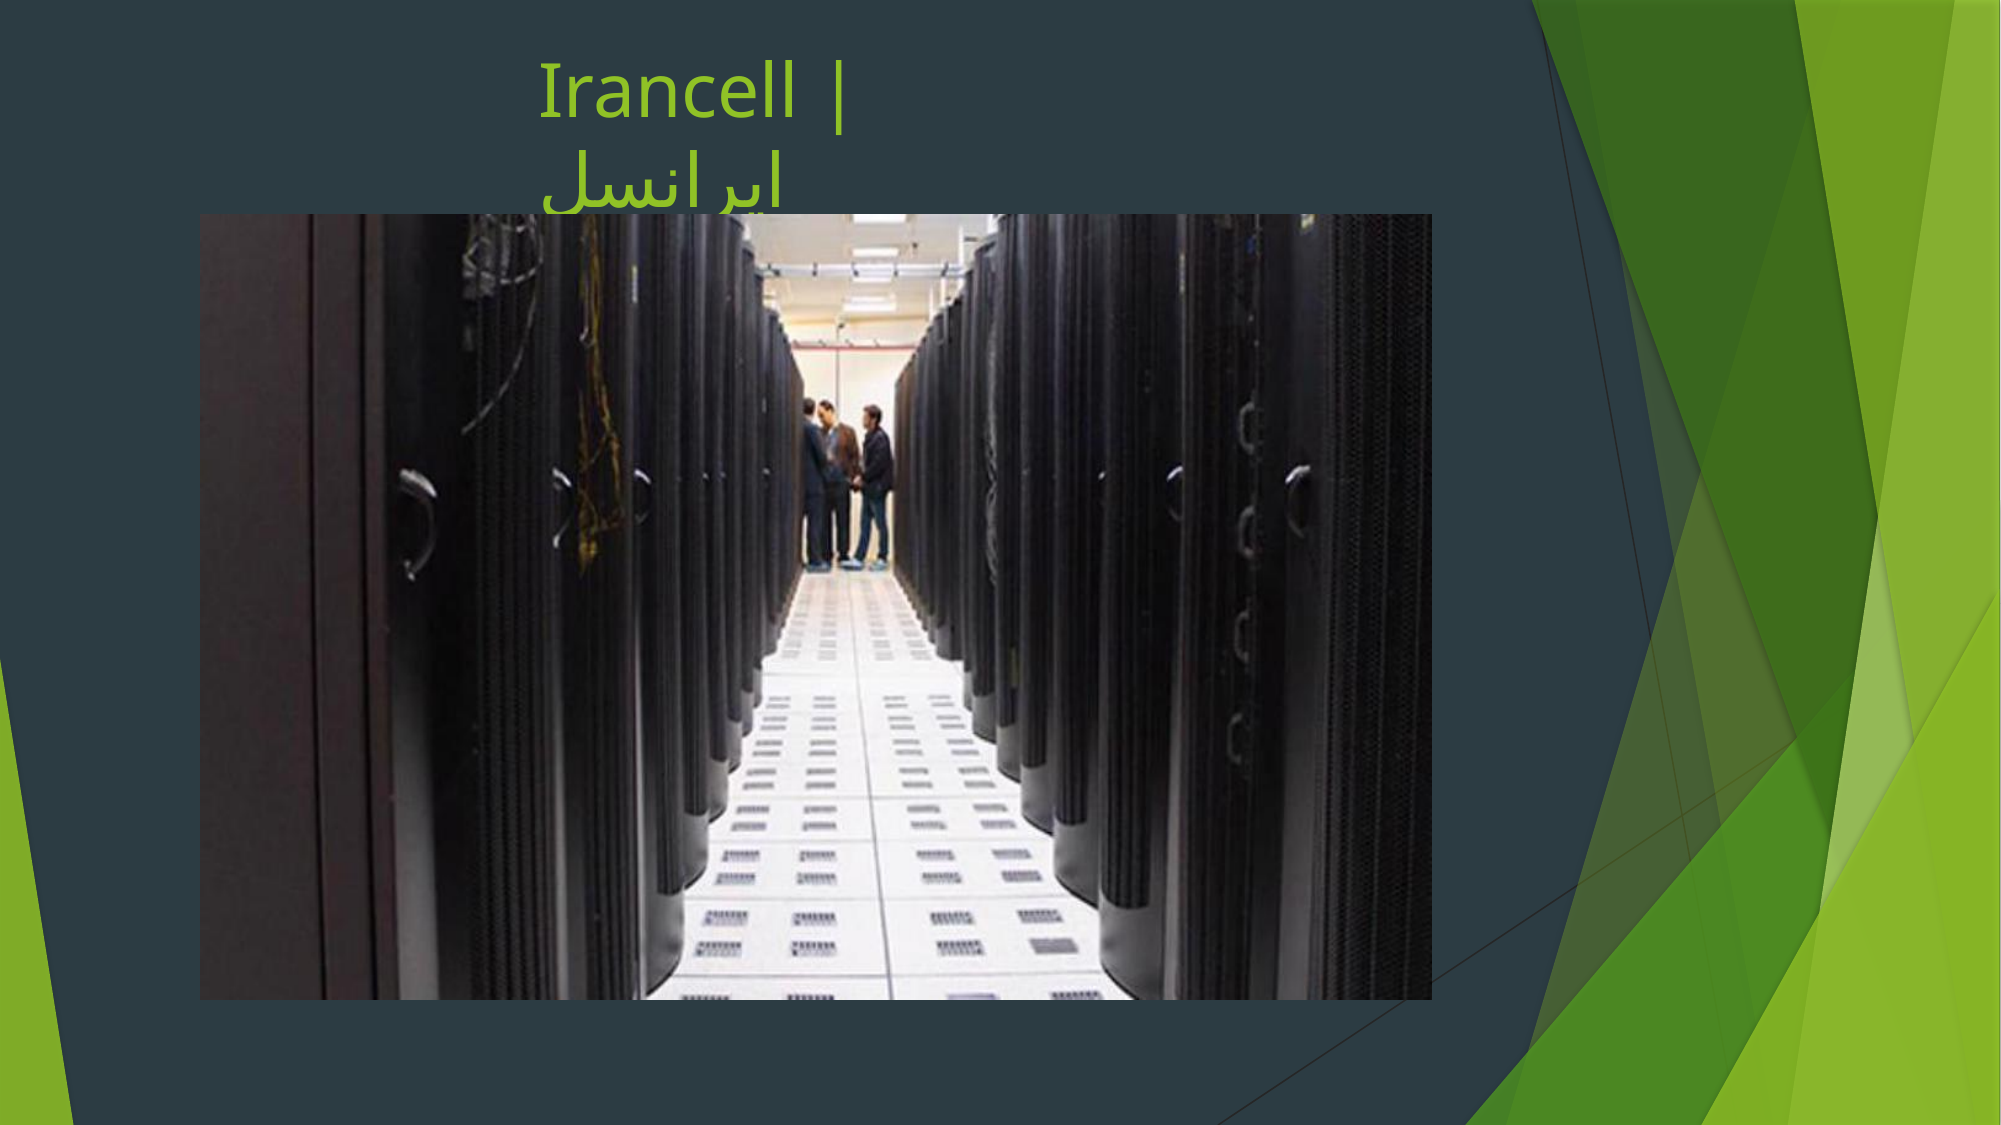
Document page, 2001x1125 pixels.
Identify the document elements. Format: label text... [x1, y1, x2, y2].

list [199, 213, 1432, 1001]
title Irancell | ایرانسل [523, 35, 1142, 197]
